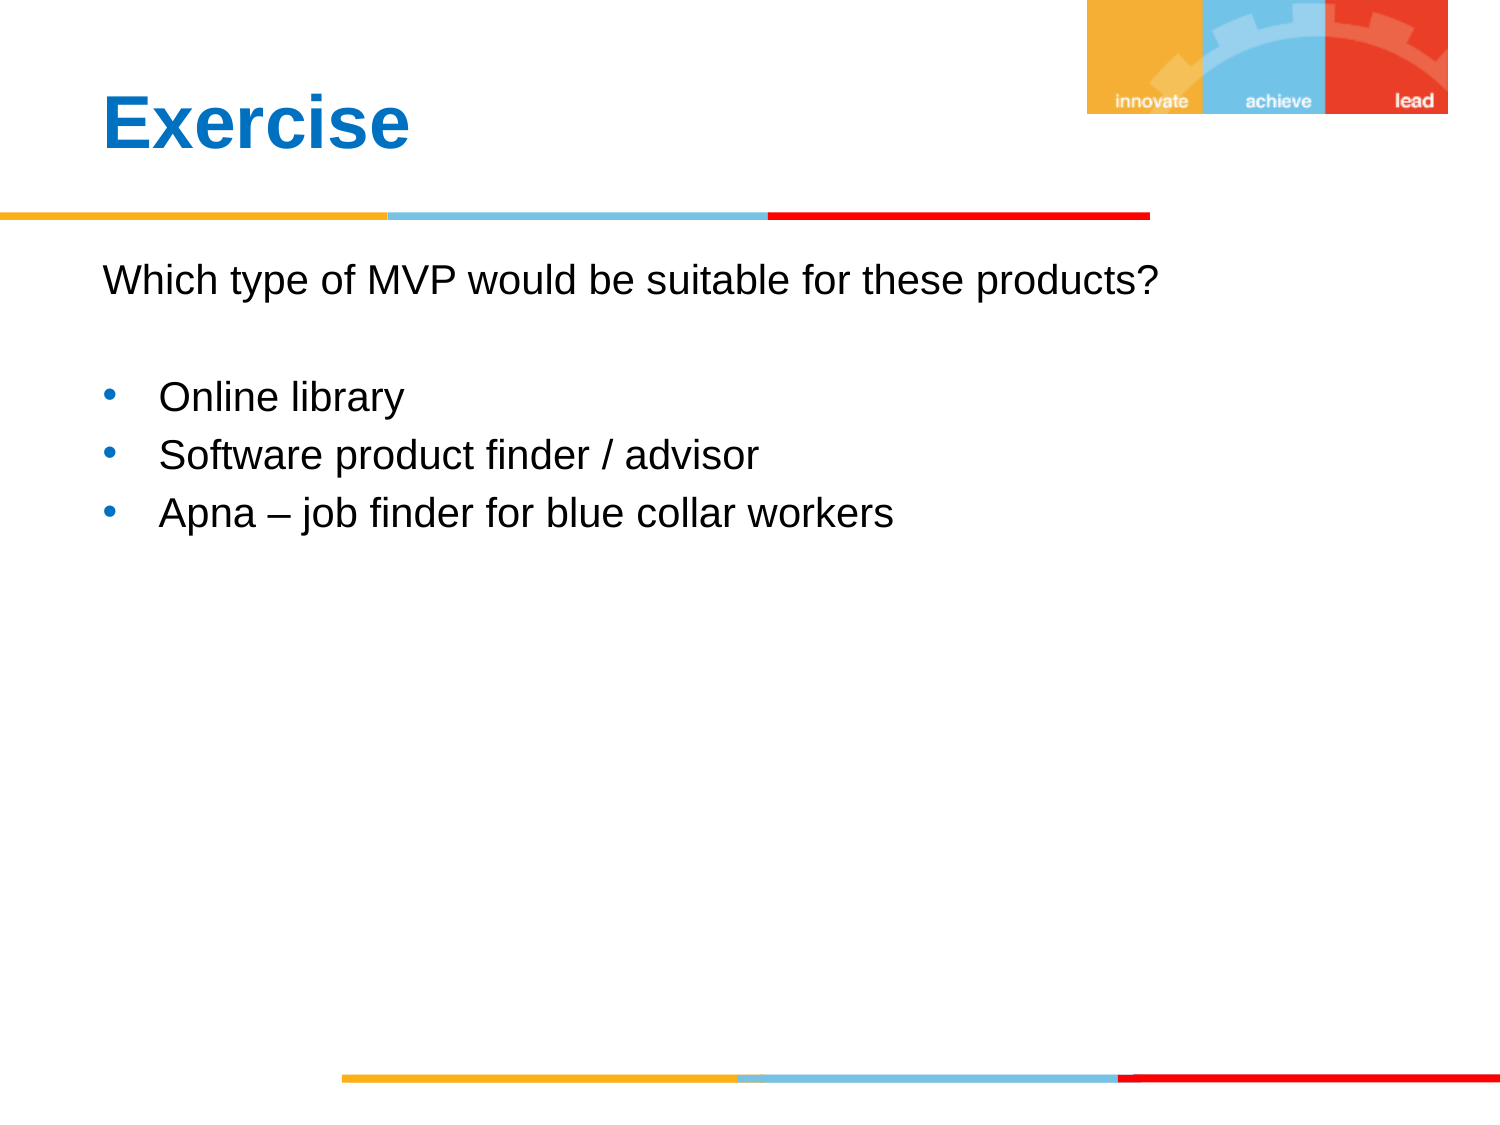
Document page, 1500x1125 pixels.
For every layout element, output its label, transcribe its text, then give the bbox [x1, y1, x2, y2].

list Which type of MVP would be suitable for these products? Online library Software product finder / advisor Apna – job finder for blue collar workers [50, 245, 1400, 988]
list Exercise [50, 24, 1088, 213]
picture [1087, 0, 1448, 114]
